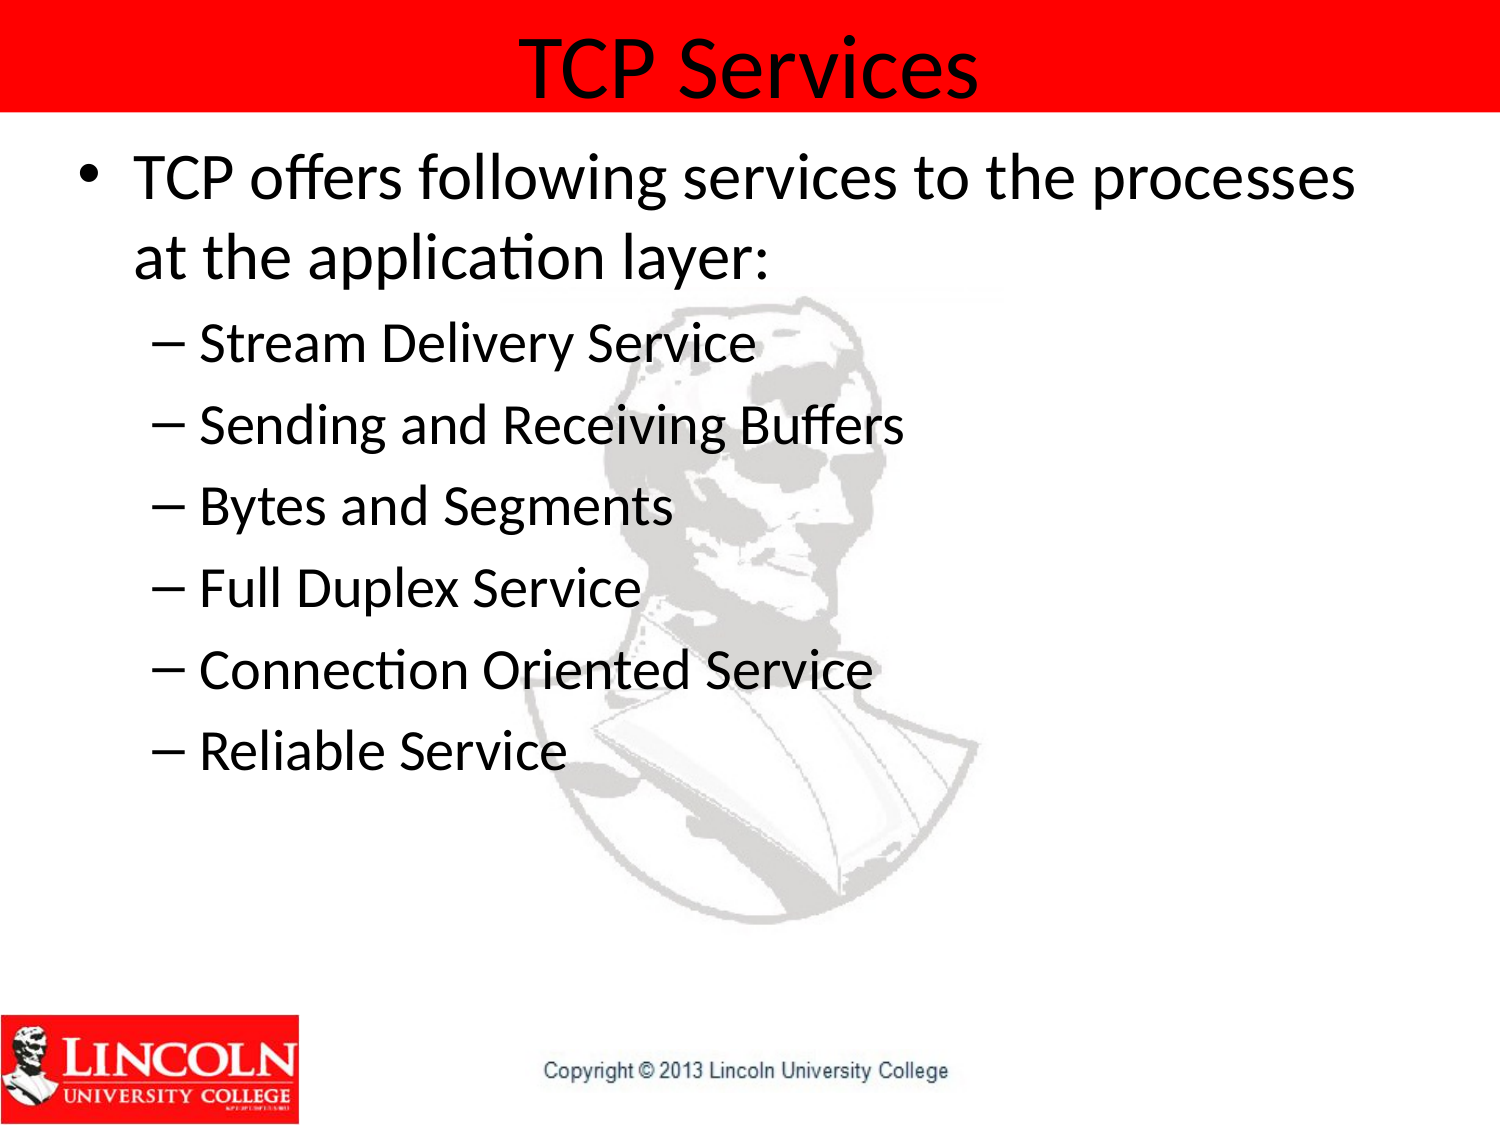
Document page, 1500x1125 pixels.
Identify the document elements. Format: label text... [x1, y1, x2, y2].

picture [525, 1049, 974, 1093]
picture [0, 1014, 300, 1125]
picture [500, 868, 1004, 950]
title TCP Services [75, 0, 1425, 188]
list TCP offers following services to the processes at the application layer: Stream Delivery Service Sending and Receiving Buffers Bytes and Segments Full Duplex Service Connection Oriented Service Reliable Service [62, 124, 1413, 868]
